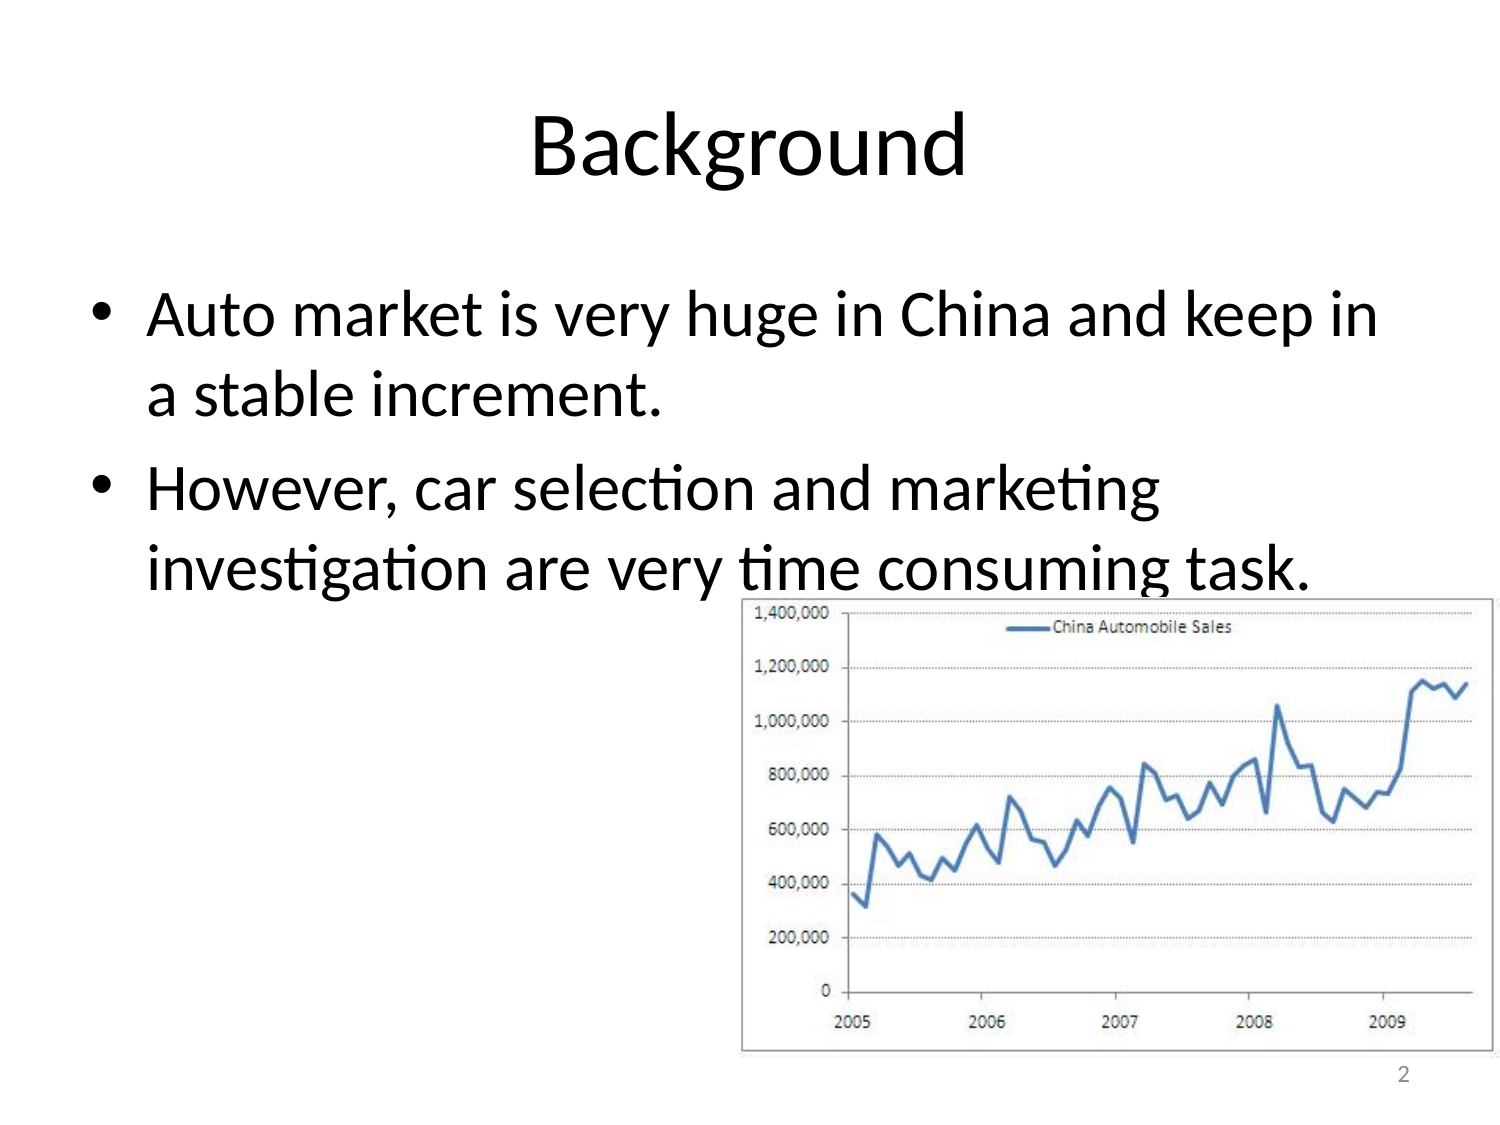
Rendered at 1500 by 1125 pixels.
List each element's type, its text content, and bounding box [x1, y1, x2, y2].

list Auto market is very huge in China and keep in a stable increment. However, car selection and marketing investigation are very time consuming task. [75, 262, 1425, 1005]
picture [740, 597, 1500, 1058]
slide_number 2 [1074, 1065, 1425, 1103]
title Background [75, 45, 1425, 233]
